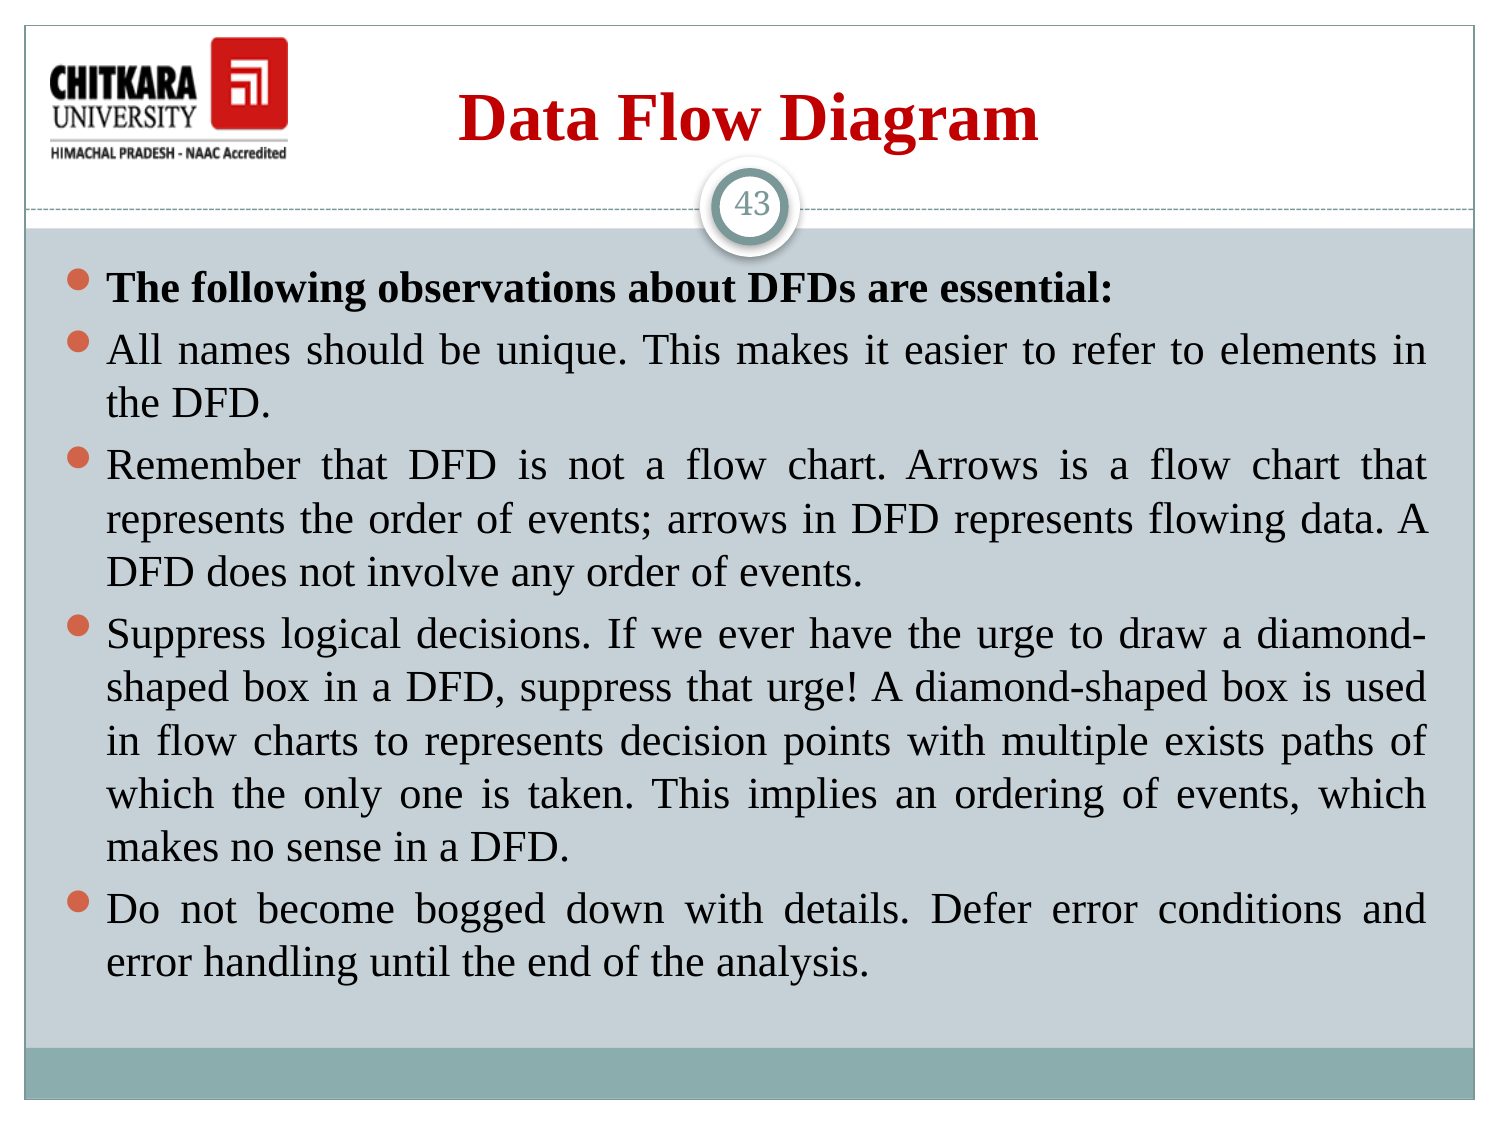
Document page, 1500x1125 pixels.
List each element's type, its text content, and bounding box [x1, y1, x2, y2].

picture [49, 37, 288, 163]
slide_number 43 [715, 168, 791, 241]
title Data Flow Diagram [289, 37, 1450, 162]
list The following observations about DFDs are essential: All names should be unique. This makes it easier to refer to elements in the DFD. Remember that DFD is not a flow chart. Arrows is a flow chart that represents the order of events; arrows in DFD represents flowing data. A DFD does not involve any order of events. Suppress logical decisions. If we ever have the urge to draw a diamond-shaped box in a DFD, suppress that urge! A diamond-shaped box is used in flow charts to represents decision points with multiple exists paths of which the only one is taken. This implies an ordering of events, which makes no sense in a DFD. Do not become bogged down with details. Defer error conditions and error handling until the end of the analysis. [49, 250, 1445, 1001]
